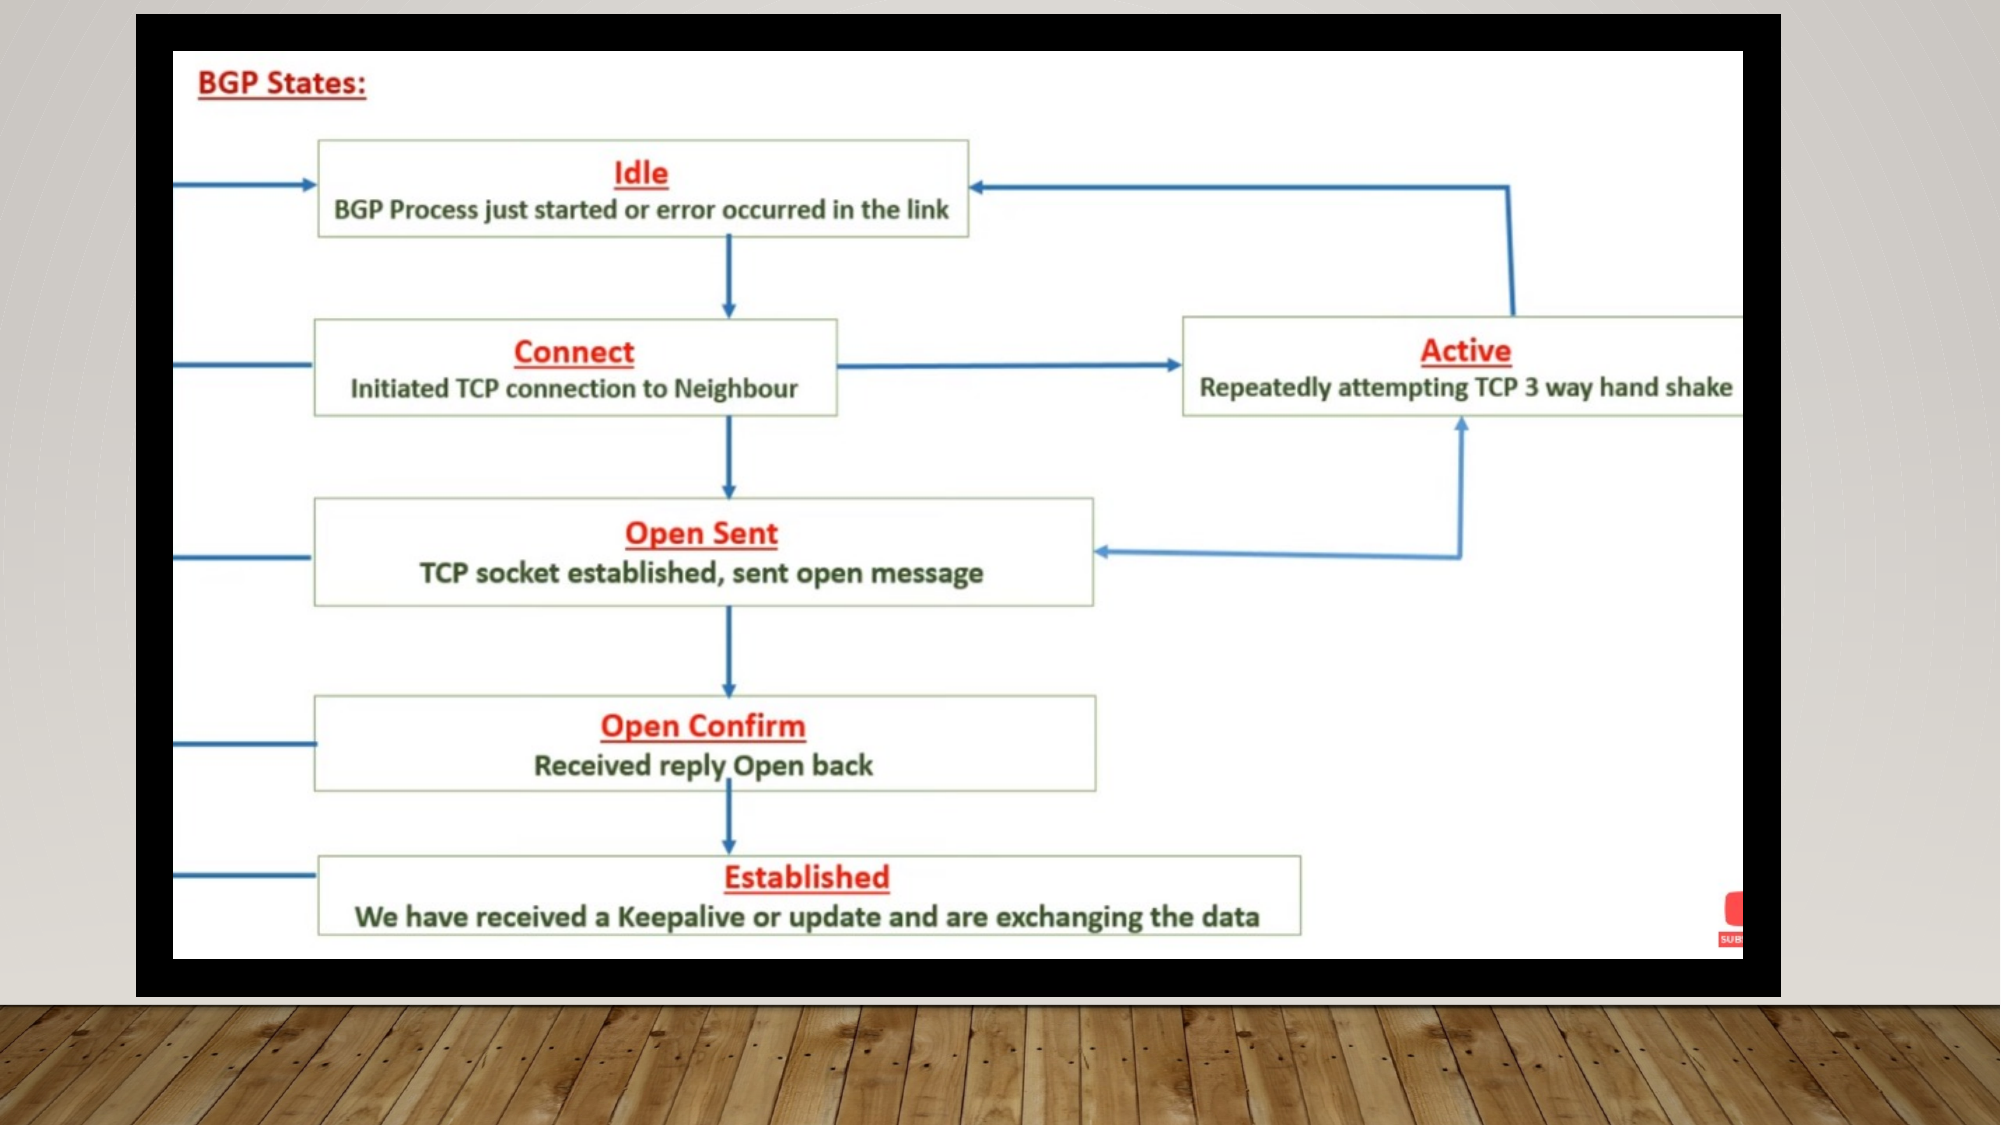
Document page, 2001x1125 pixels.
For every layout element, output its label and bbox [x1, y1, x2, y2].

picture [173, 51, 1744, 960]
picture [0, 1005, 2000, 1125]
